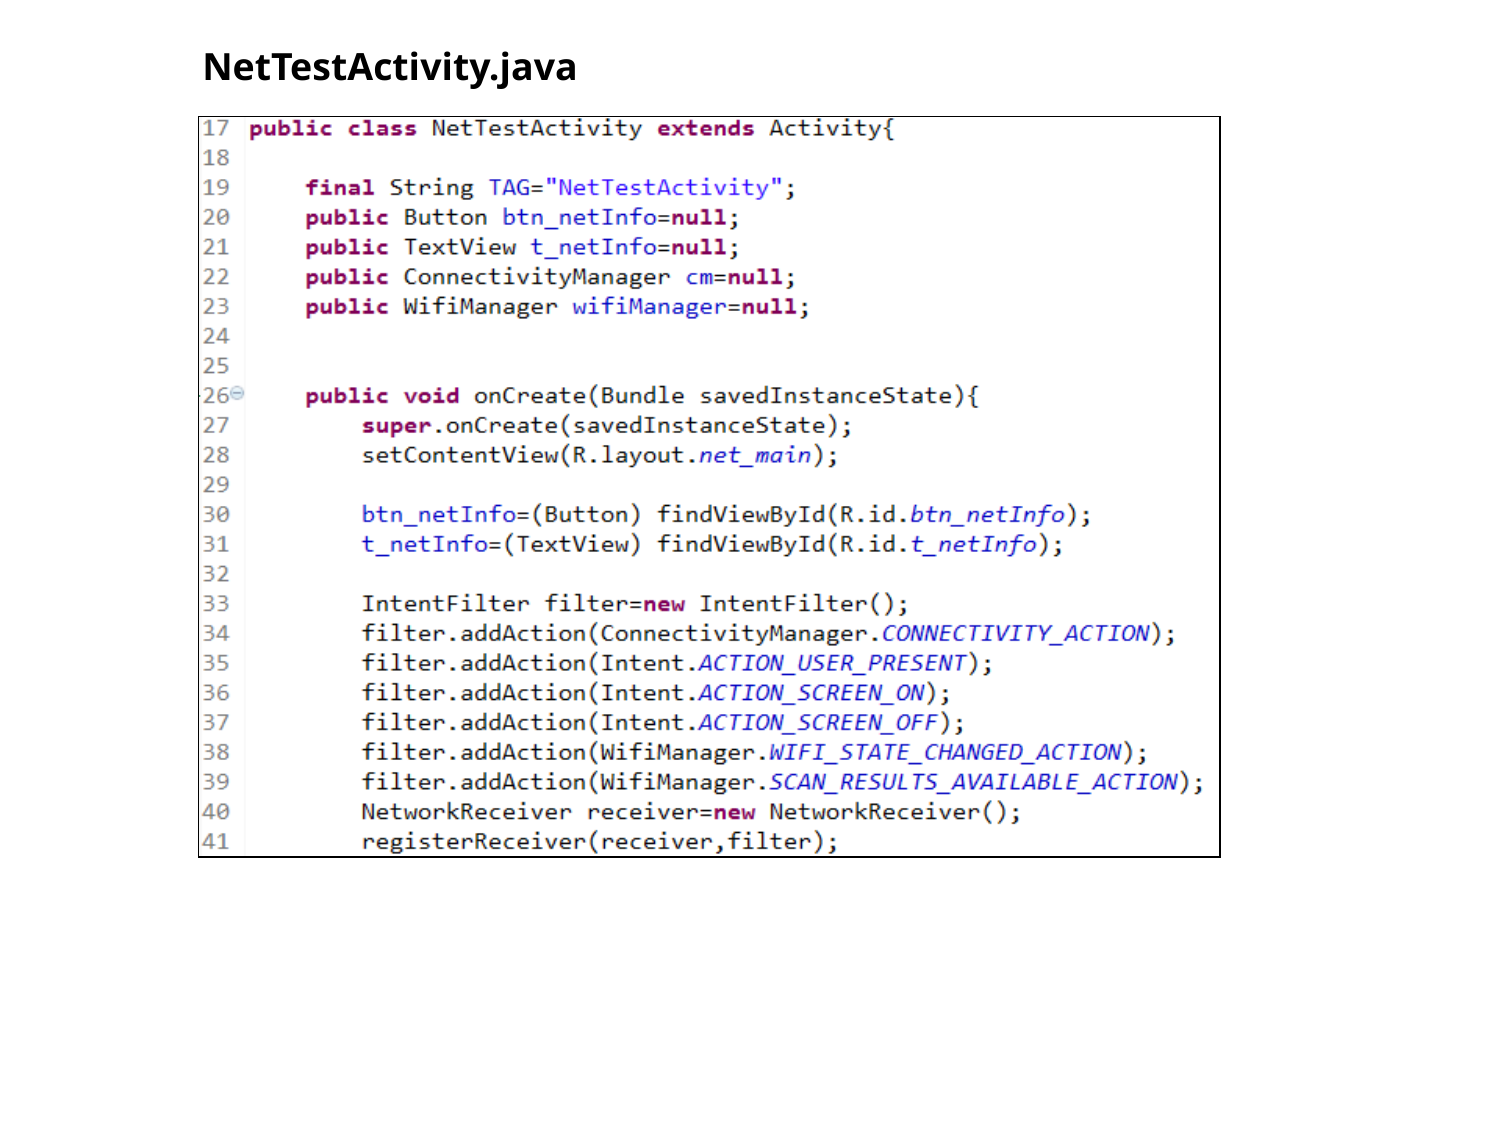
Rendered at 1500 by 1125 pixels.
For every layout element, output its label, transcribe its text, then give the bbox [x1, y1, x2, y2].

text_box NetTestActivity.java [187, 35, 996, 95]
picture [198, 116, 1220, 857]
